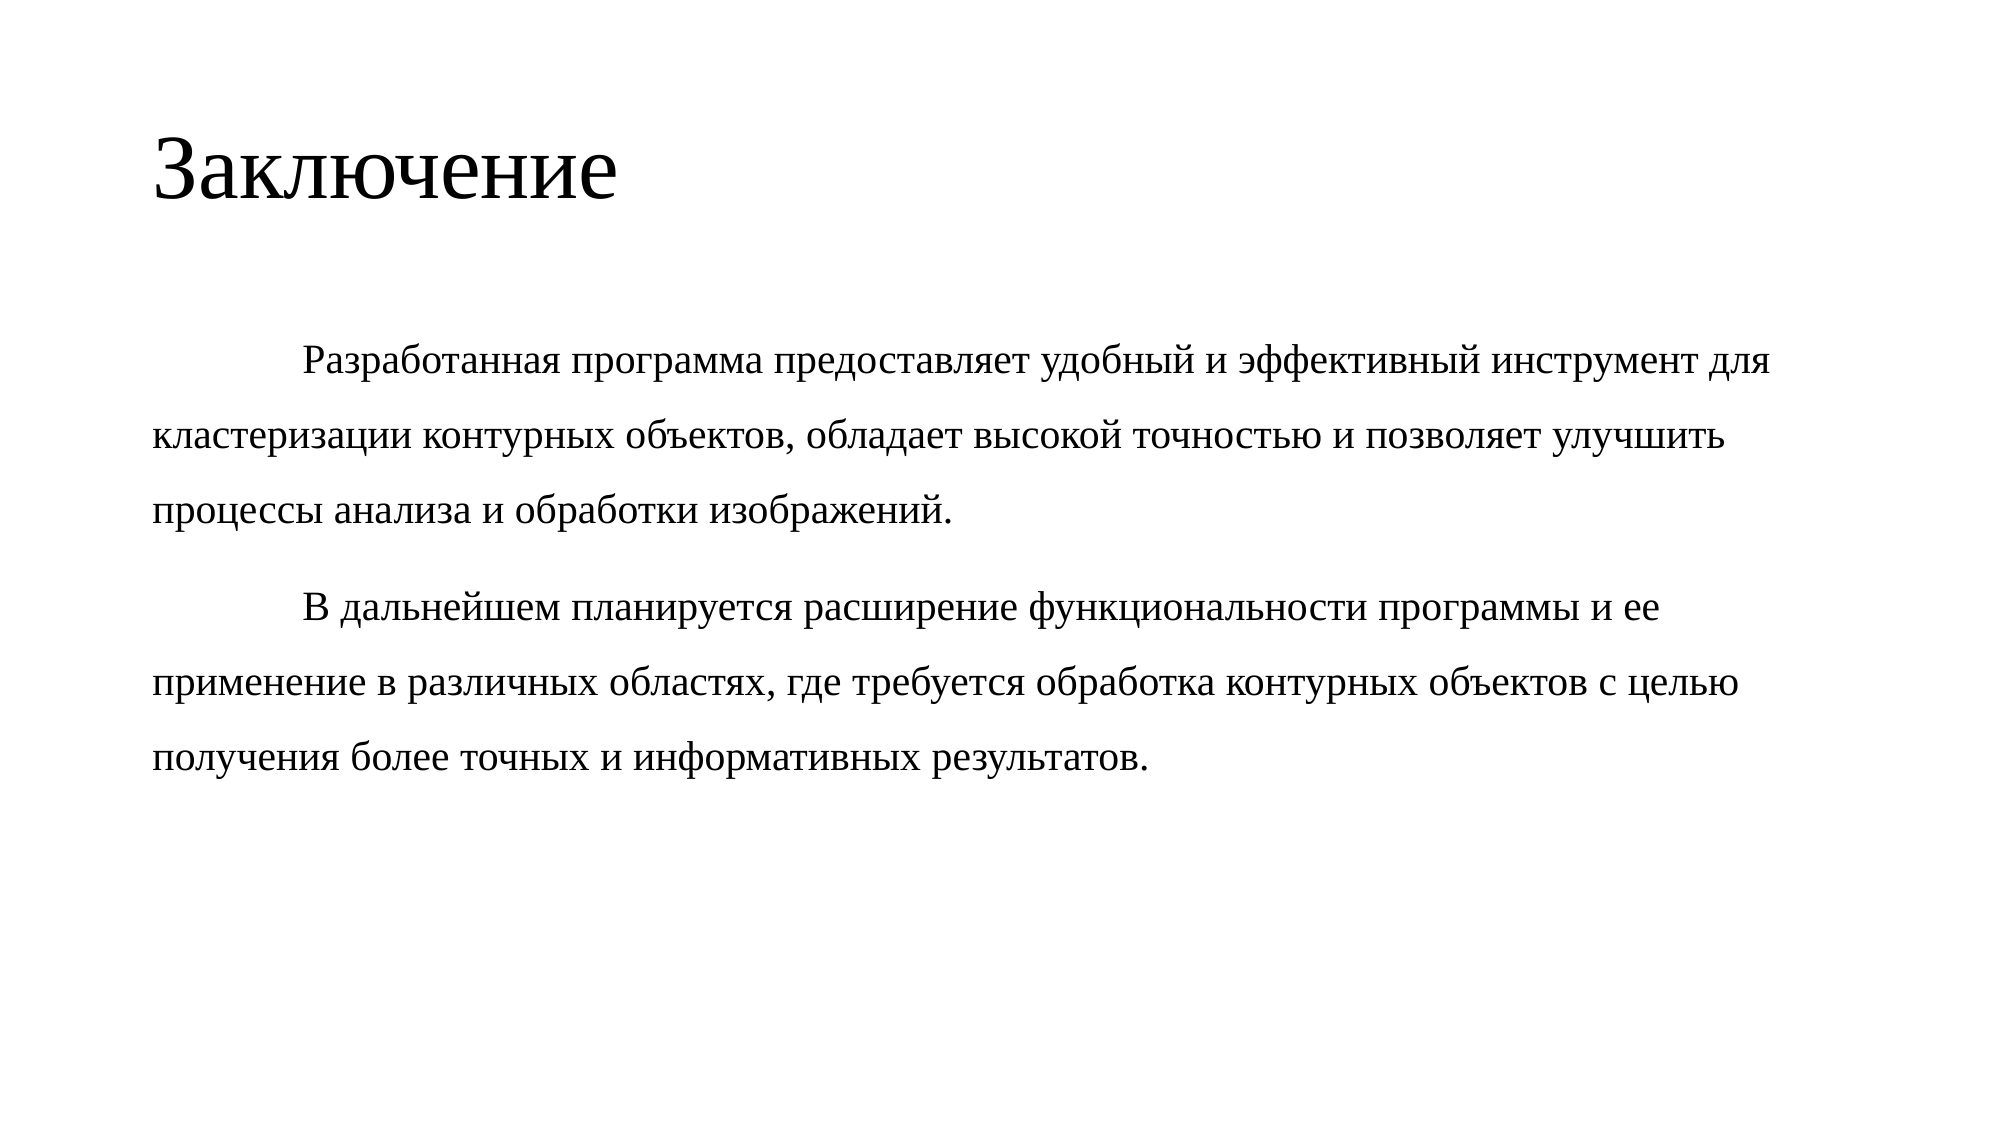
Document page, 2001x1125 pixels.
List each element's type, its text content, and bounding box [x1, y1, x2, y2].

list Разработанная программа предоставляет удобный и эффективный инструмент для кластеризации контурных объектов, обладает высокой точностью и позволяет улучшить процессы анализа и обработки изображений. В дальнейшем планируется расширение функциональности программы и ее применение в различных областях, где требуется обработка контурных объектов с целью получения более точных и информативных результатов. [137, 299, 1863, 1014]
title Заключение [137, 59, 1863, 278]
